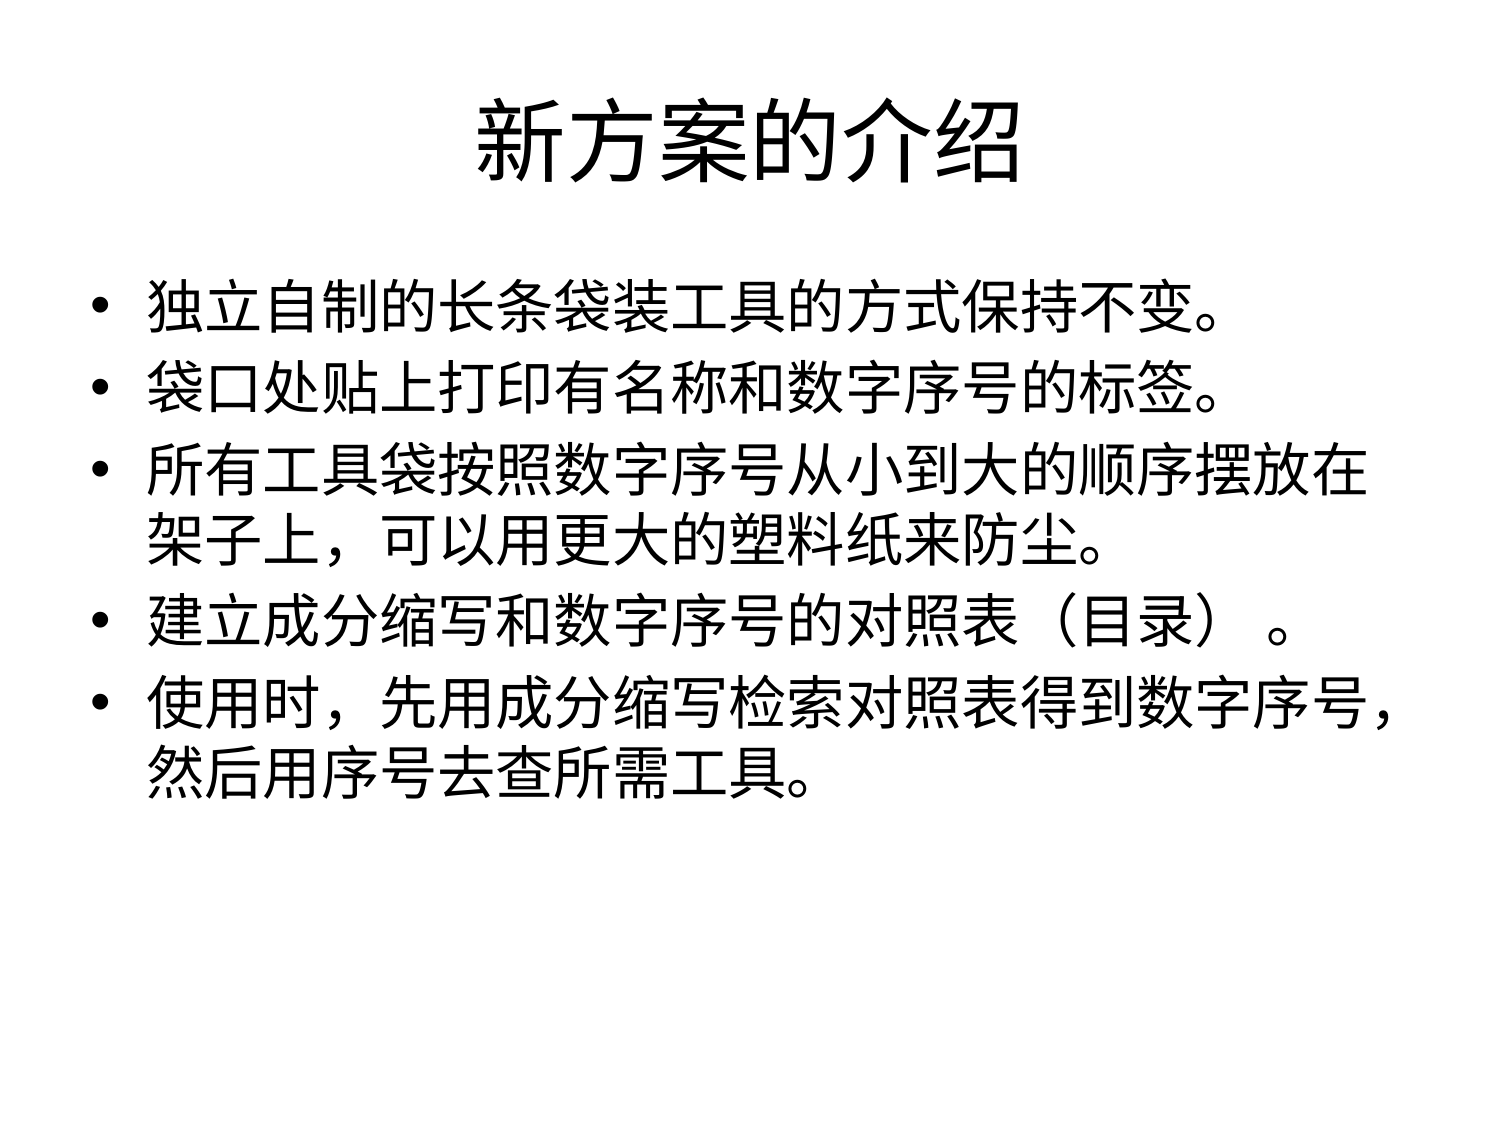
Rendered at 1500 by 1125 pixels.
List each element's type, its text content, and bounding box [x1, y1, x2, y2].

list 独立自制的长条袋装工具的方式保持不变。 袋口处贴上打印有名称和数字序号的标签。 所有工具袋按照数字序号从小到大的顺序摆放在架子上，可以用更大的塑料纸来防尘。 建立成分缩写和数字序号的对照表（目录） 。 使用时，先用成分缩写检索对照表得到数字序号，然后用序号去查所需工具。 [75, 262, 1425, 1005]
title 新方案的介绍 [75, 45, 1425, 233]
